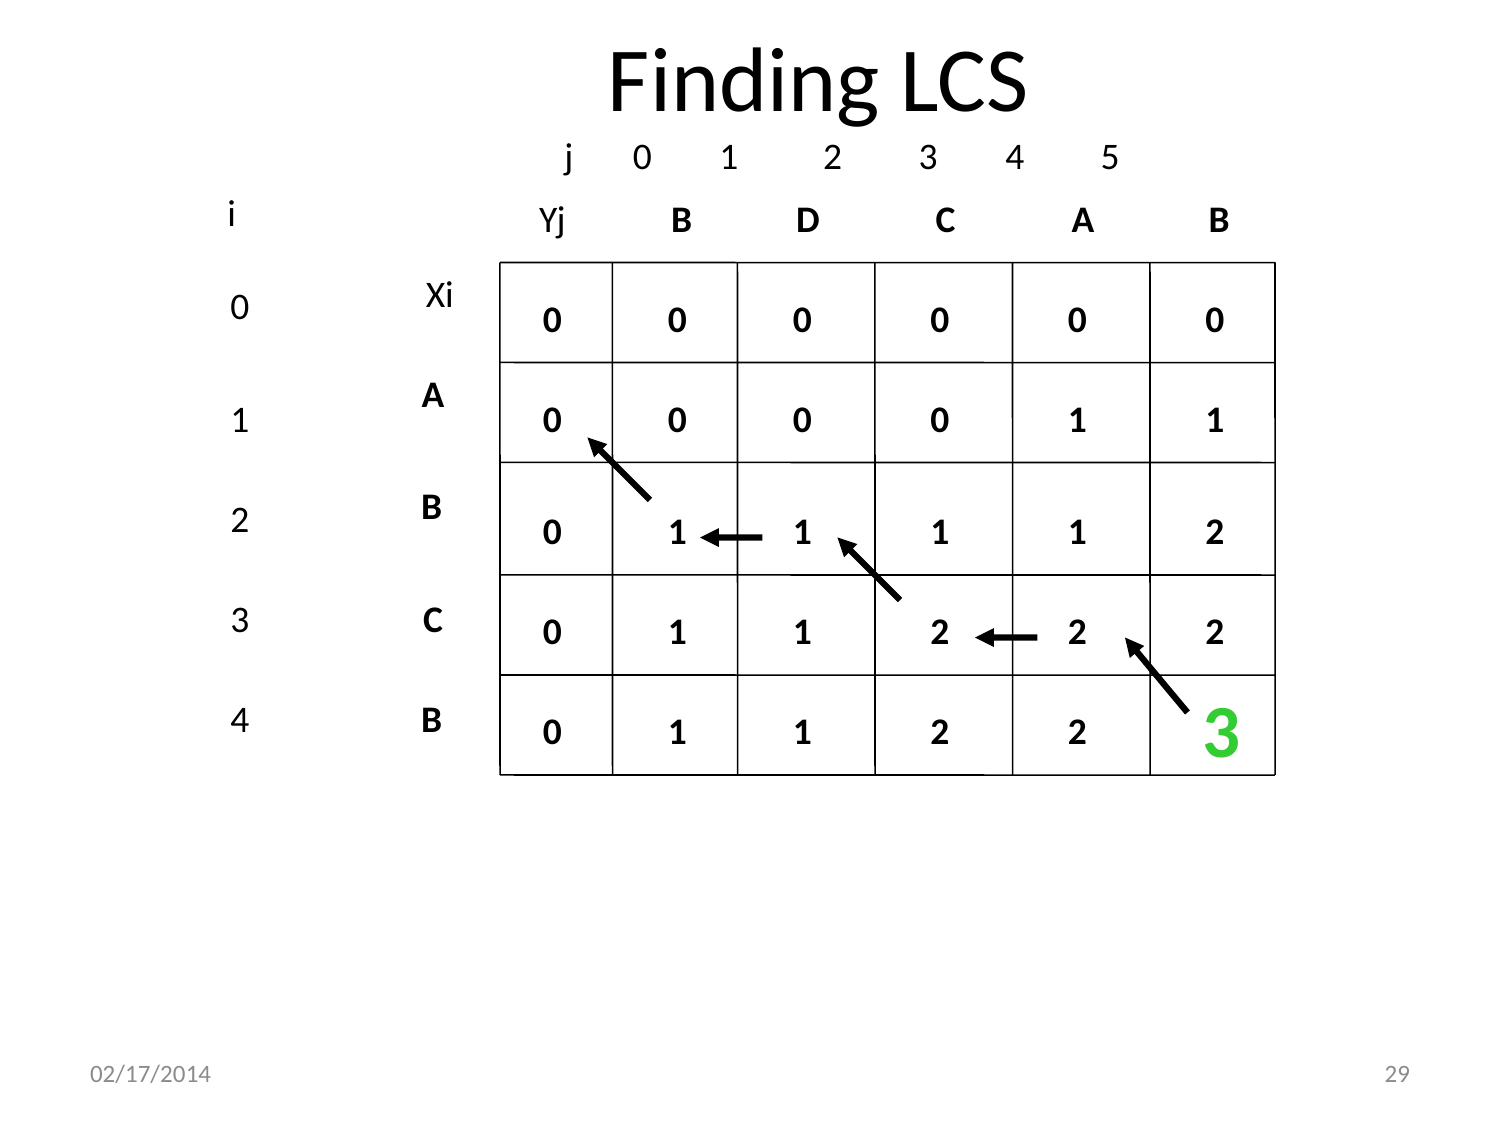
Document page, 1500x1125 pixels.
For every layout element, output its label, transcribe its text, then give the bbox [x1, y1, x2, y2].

text_box j 0 1 2 3 4 5 [549, 124, 1145, 185]
text_box B [406, 474, 458, 535]
text_box 0 [778, 387, 827, 448]
text_box 2 [915, 699, 965, 760]
text_box [699, 531, 763, 544]
text_box 3 [215, 587, 265, 648]
text_box C [920, 187, 971, 248]
text_box B [656, 187, 708, 248]
text_box Xi [411, 262, 469, 323]
text_box 1 [778, 599, 827, 660]
text_box Yj [524, 187, 581, 248]
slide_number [75, 1042, 425, 1103]
text_box 0 [1053, 287, 1102, 348]
text_box 0 [653, 387, 702, 448]
text_box 1 [778, 499, 827, 560]
text_box D [781, 187, 835, 248]
text_box [1125, 637, 1188, 713]
text_box B [406, 687, 458, 748]
text_box 2 [1053, 599, 1102, 660]
text_box 1 [1053, 499, 1102, 560]
text_box 1 [915, 499, 965, 560]
text_box 2 [215, 487, 265, 548]
text_box 0 [528, 499, 577, 560]
text_box i [212, 181, 251, 242]
text_box 0 [528, 387, 577, 448]
text_box C [408, 587, 458, 648]
text_box 0 [778, 287, 827, 348]
text_box 2 [1190, 499, 1240, 560]
text_box 0 [528, 599, 577, 660]
text_box 1 [778, 699, 827, 760]
text_box 2 [915, 599, 965, 660]
text_box 2 [1053, 699, 1102, 760]
text_box [975, 631, 1038, 644]
text_box 1 [653, 699, 702, 760]
text_box 2 [1190, 599, 1240, 660]
text_box 1 [1053, 387, 1102, 448]
text_box 0 [915, 287, 965, 348]
text_box 0 [528, 699, 577, 760]
text_box [837, 537, 901, 601]
text_box 0 [215, 274, 265, 335]
slide_number 29 [1074, 1042, 1425, 1103]
text_box A [406, 362, 460, 423]
text_box 0 [653, 287, 702, 348]
text_box 0 [528, 287, 577, 348]
text_box 0 [915, 387, 965, 448]
text_box 1 [653, 599, 702, 660]
text_box 3 [1187, 675, 1256, 781]
text_box 1 [653, 499, 702, 560]
text_box B [1193, 187, 1245, 248]
text_box 1 [1190, 387, 1240, 448]
text_box A [1056, 187, 1110, 248]
text_box [587, 437, 651, 501]
title Finding LCS [137, 0, 1500, 150]
text_box 1 [215, 387, 265, 448]
text_box 4 [215, 687, 265, 748]
text_box 0 [1190, 287, 1240, 348]
